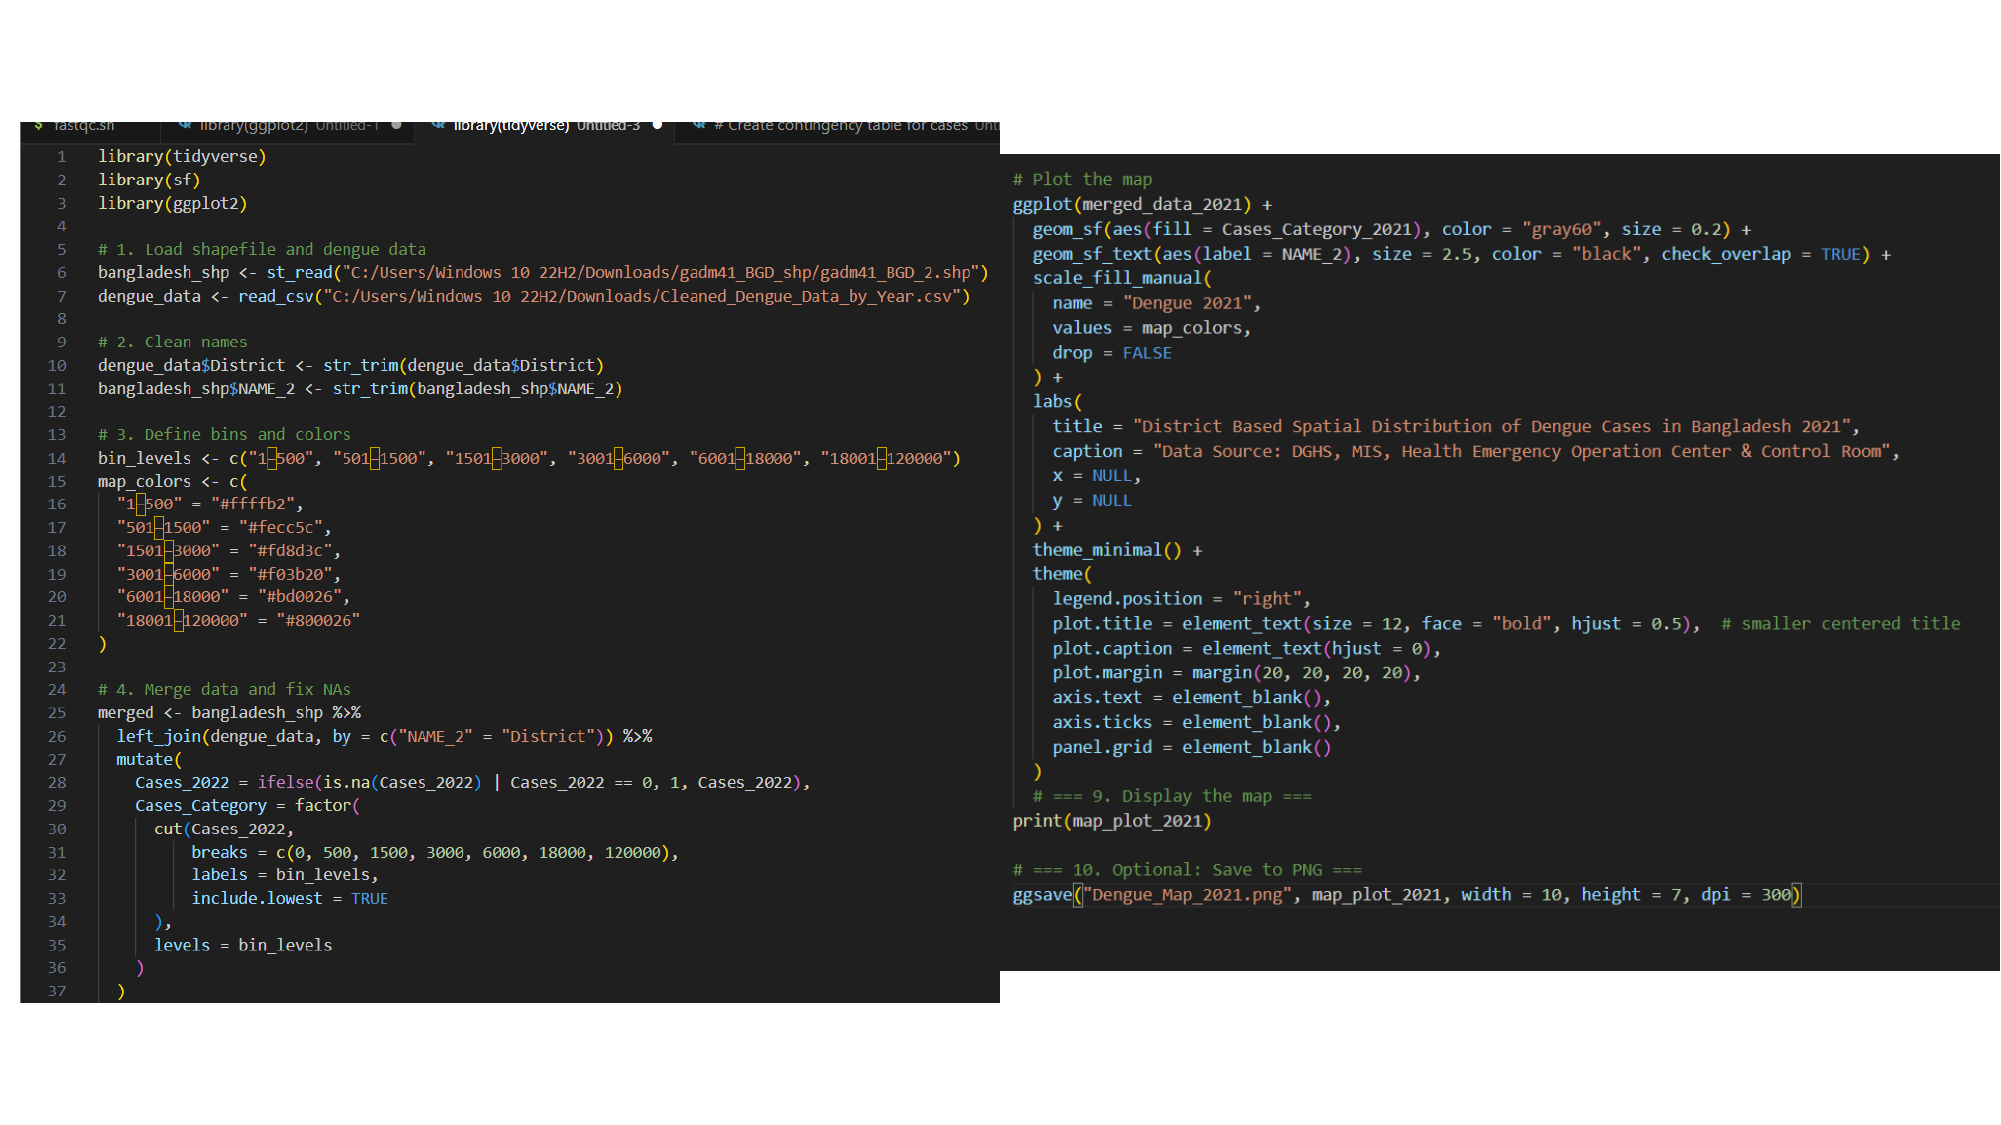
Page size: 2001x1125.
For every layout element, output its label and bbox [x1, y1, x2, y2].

picture [19, 122, 2000, 1003]
